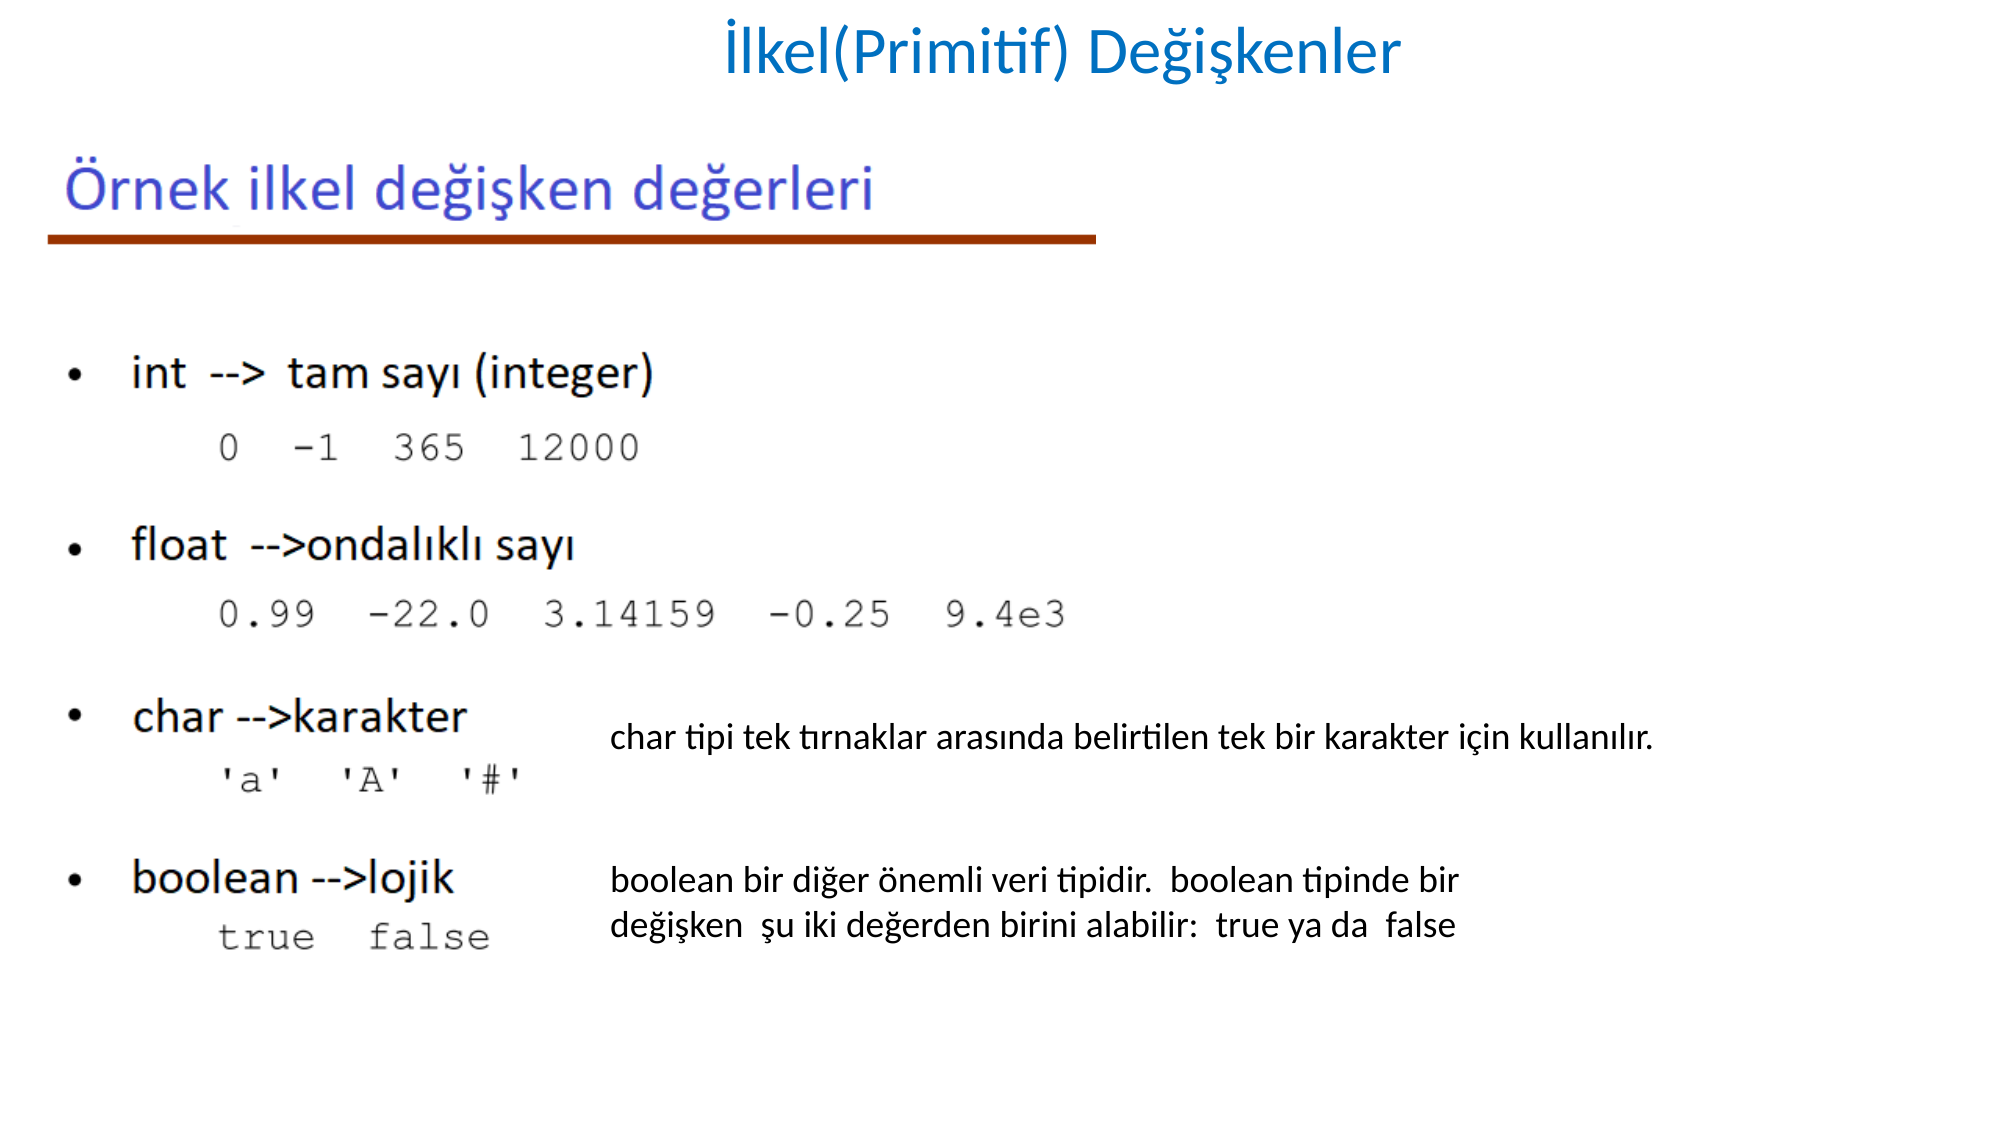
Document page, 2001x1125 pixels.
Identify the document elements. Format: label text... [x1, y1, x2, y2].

picture [45, 135, 1096, 970]
text_box boolean bir diğer önemli veri tipidir. boolean tipinde bir değişken şu iki değerden birini alabilir: true ya da false [1096, 847, 1596, 953]
text_box char tipi tek tırnaklar arasında belirtilen tek bir karakter için kullanılır. [1096, 704, 1685, 765]
text_box İlkel(Primitif) Değişkenler [708, 0, 1418, 95]
